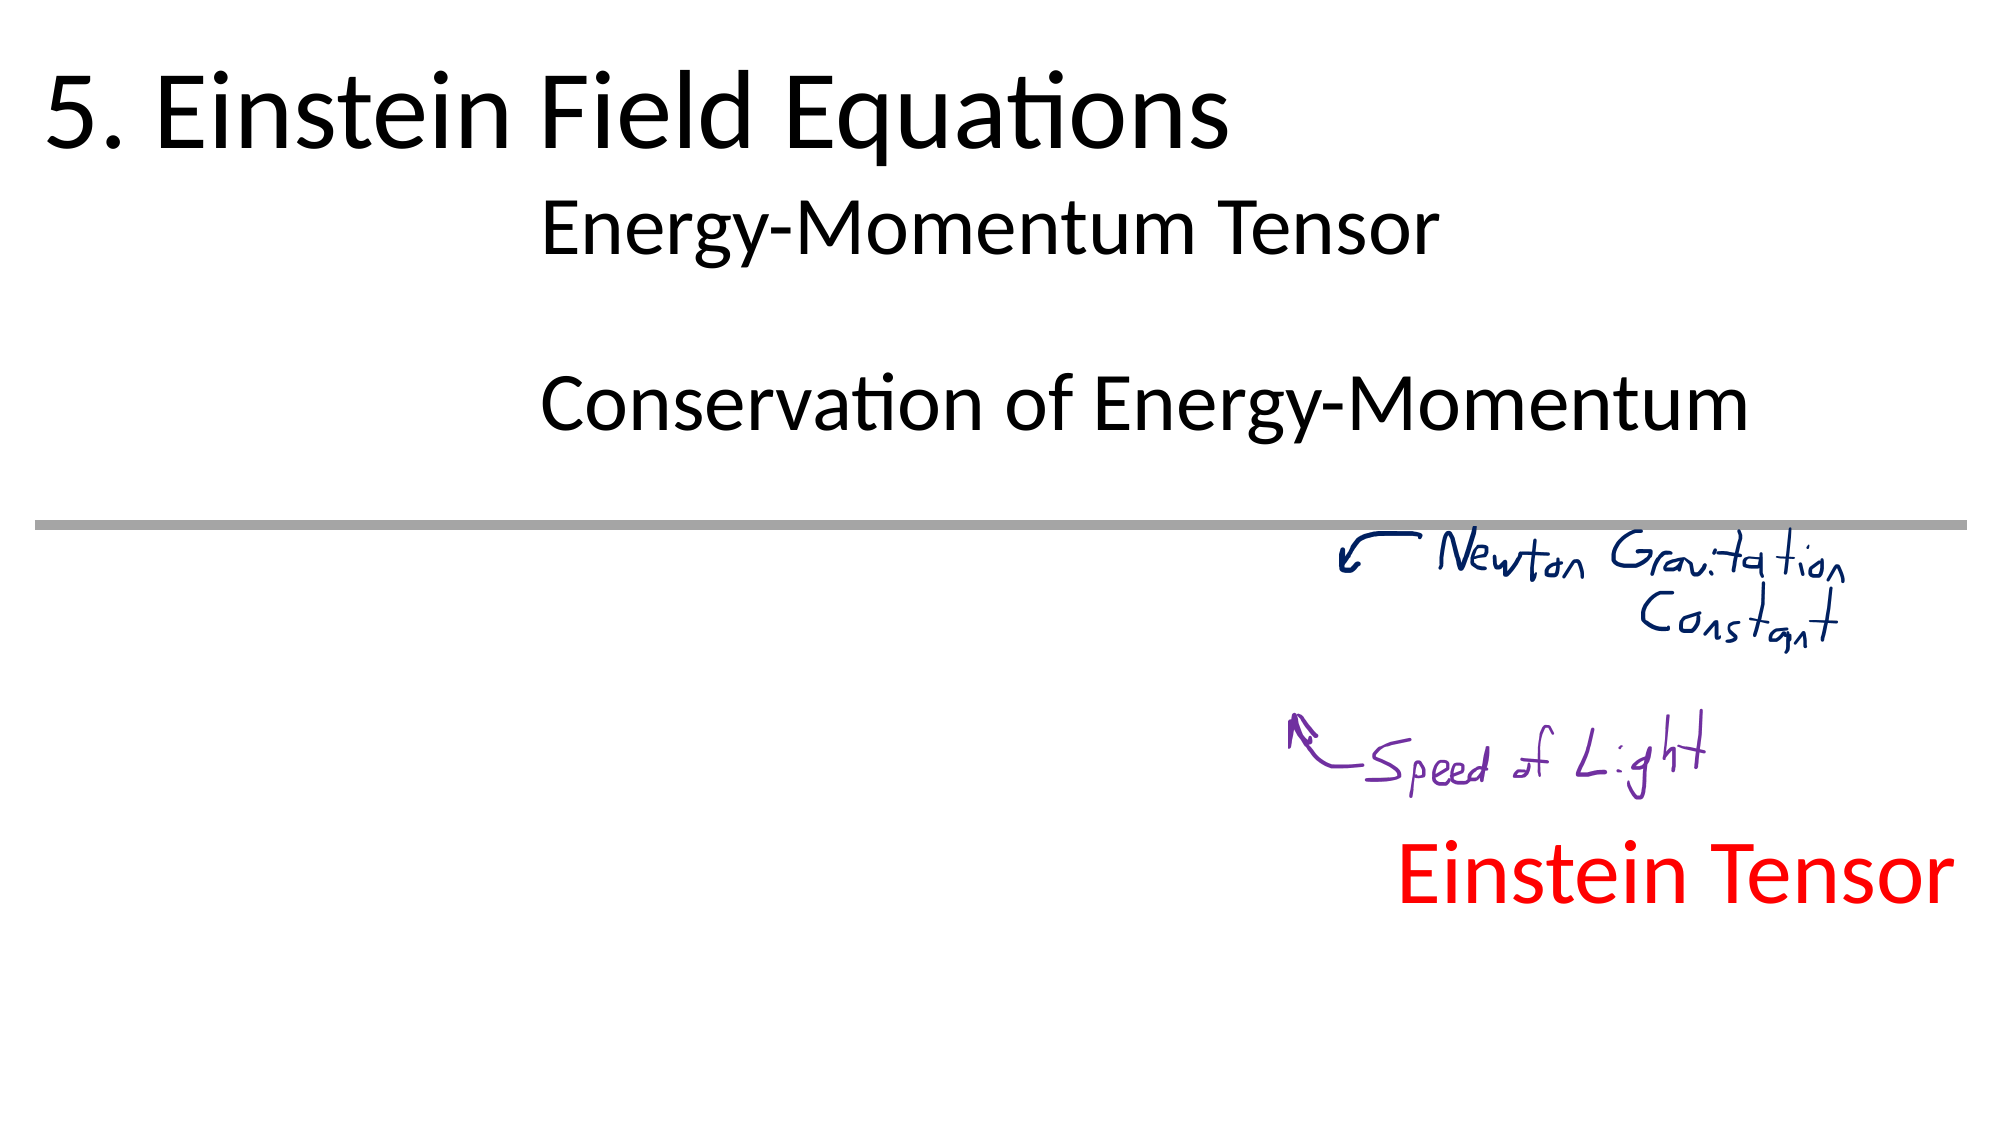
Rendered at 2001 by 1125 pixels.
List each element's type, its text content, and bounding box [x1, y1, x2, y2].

picture [1288, 526, 1854, 809]
text_box 5. Einstein Field Equations [28, 28, 1247, 178]
text_box Einstein Tensor [1381, 804, 1973, 930]
